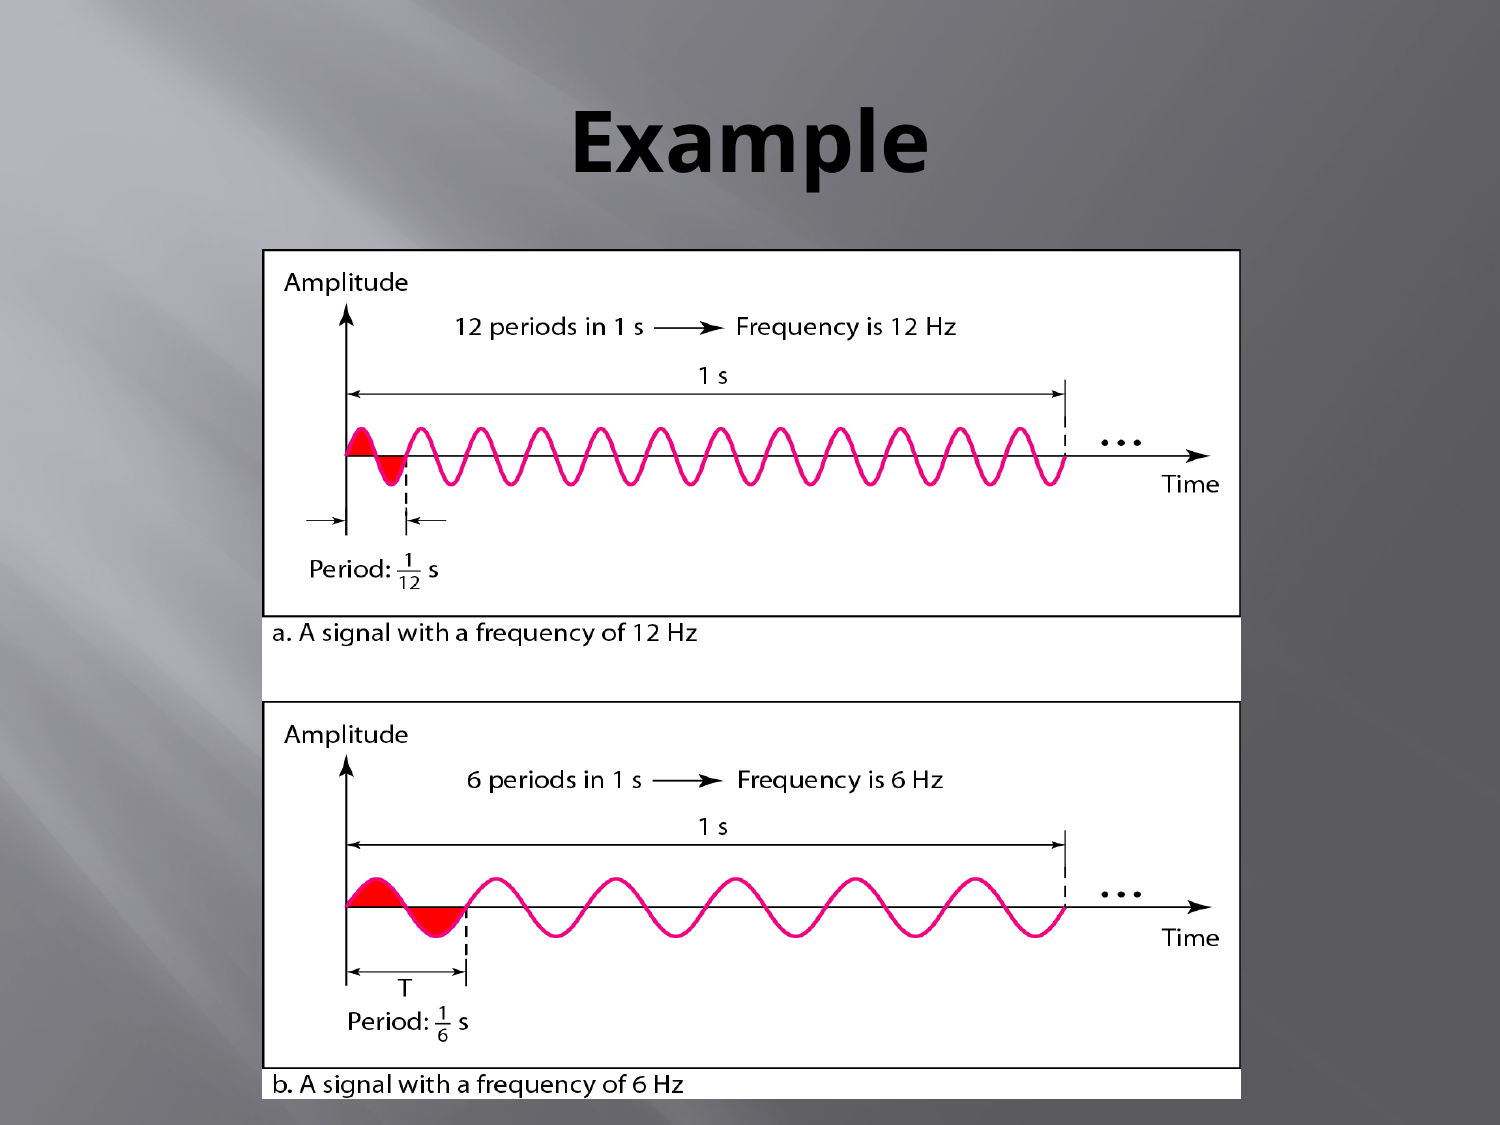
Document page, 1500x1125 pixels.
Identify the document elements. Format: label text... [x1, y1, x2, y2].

title Example [75, 45, 1425, 233]
picture [262, 249, 1241, 1099]
